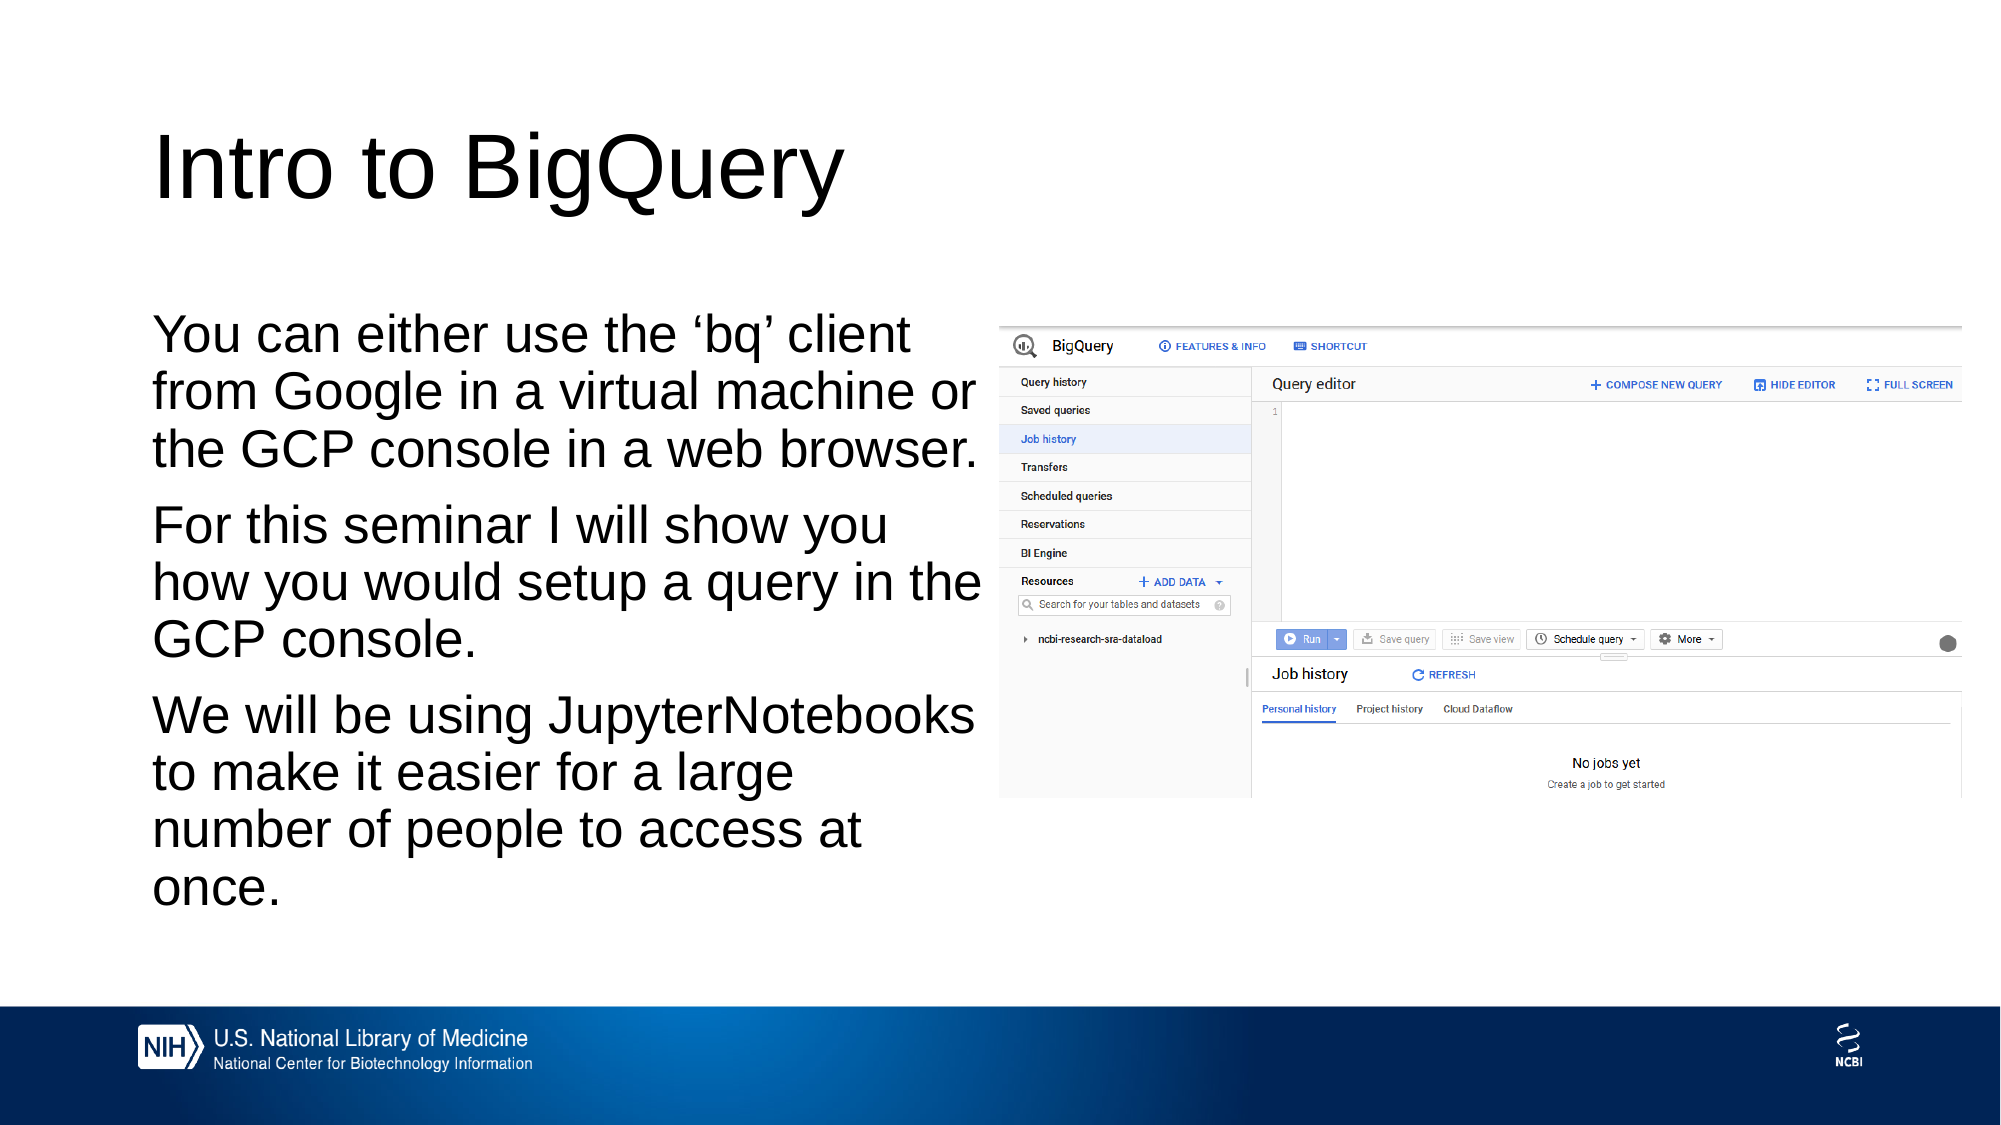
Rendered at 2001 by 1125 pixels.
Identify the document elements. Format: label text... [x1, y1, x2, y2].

list You can either use the ‘bq’ client from Google in a virtual machine or the GCP console in a web browser. For this seminar I will show you how you would setup a query in the GCP console. We will be using JupyterNotebooks to make it easier for a large number of people to access at once. [137, 299, 1000, 933]
picture [0, 0, 2001, 1125]
title Intro to BigQuery [137, 59, 1863, 278]
